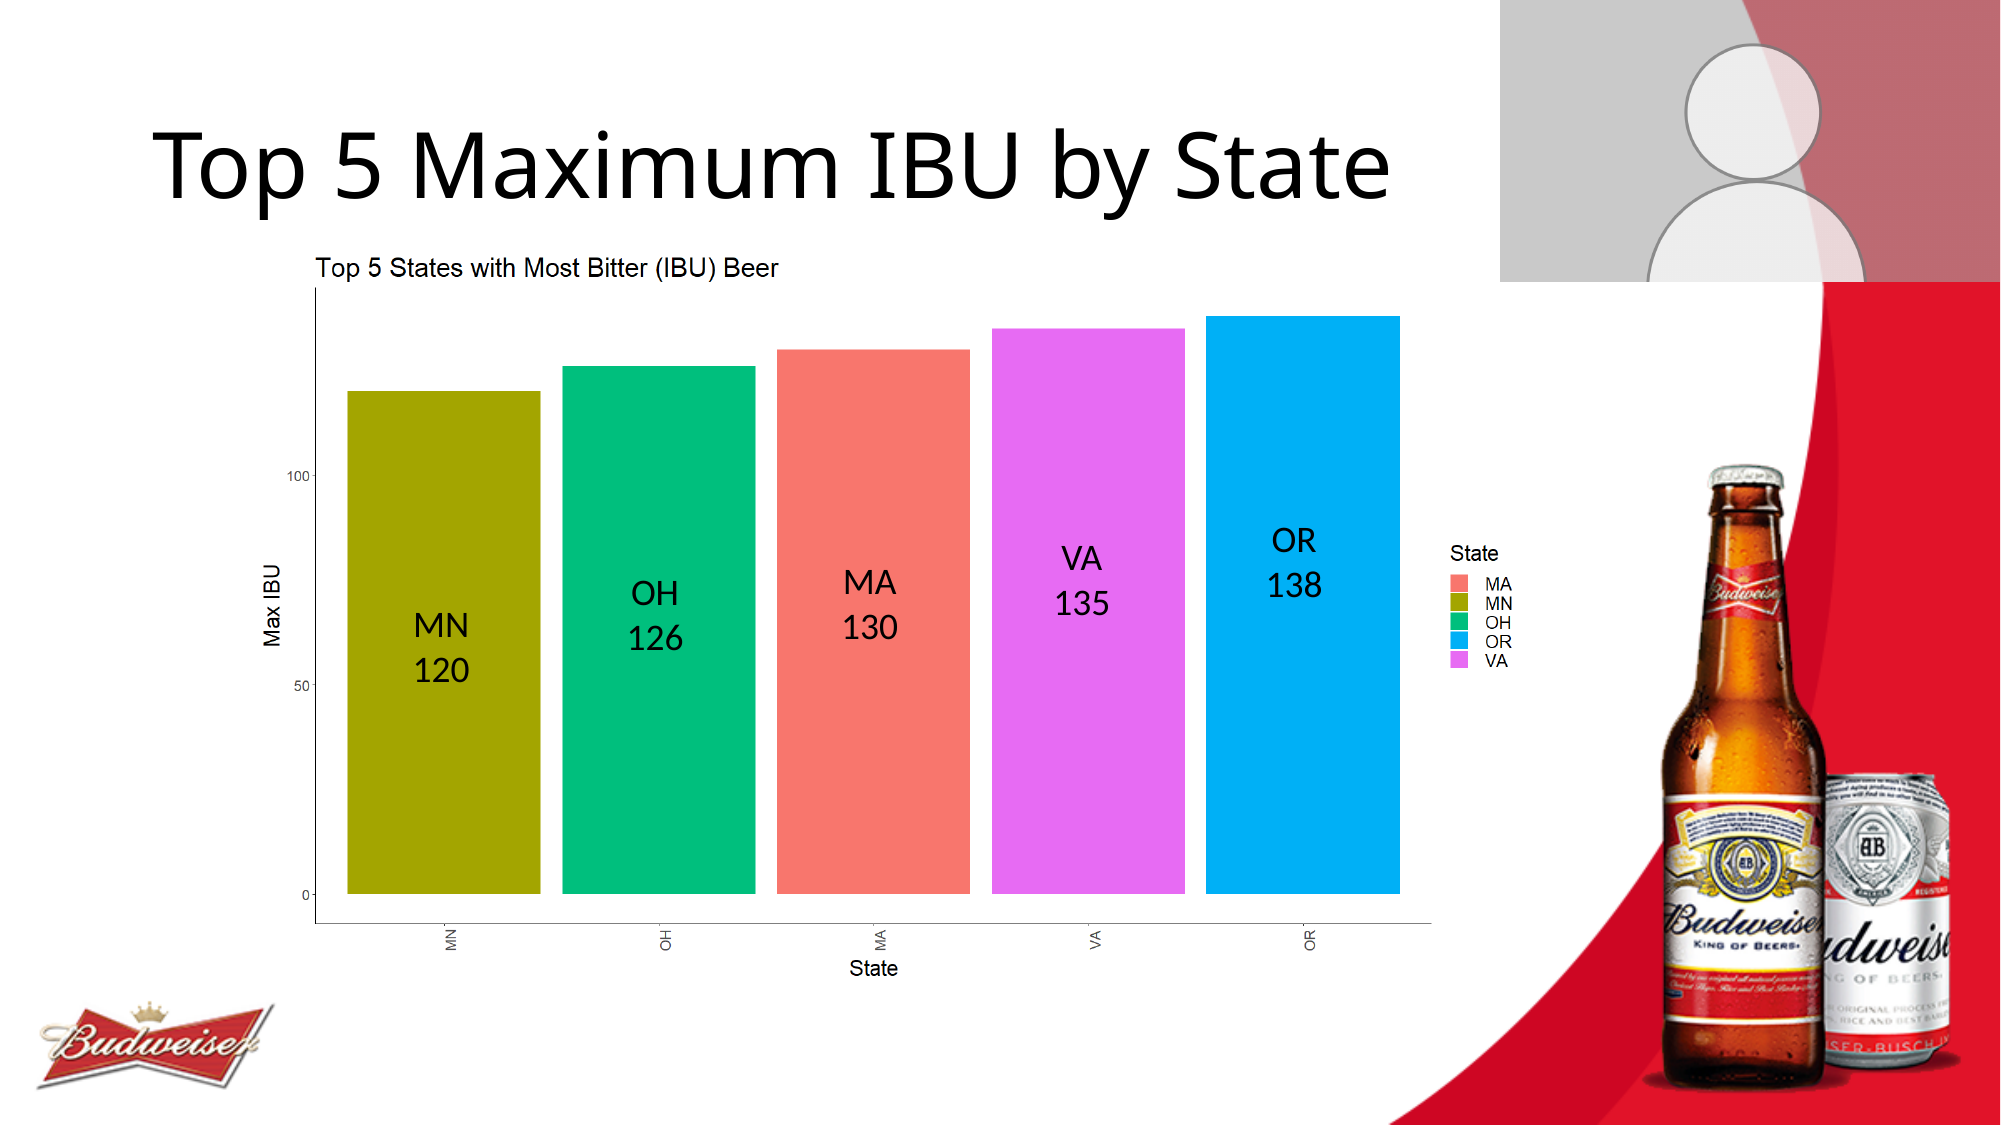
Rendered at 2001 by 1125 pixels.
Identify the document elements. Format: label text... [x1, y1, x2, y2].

title Top 5 Maximum IBU by State [137, 59, 1499, 278]
picture [0, 0, 2001, 1125]
